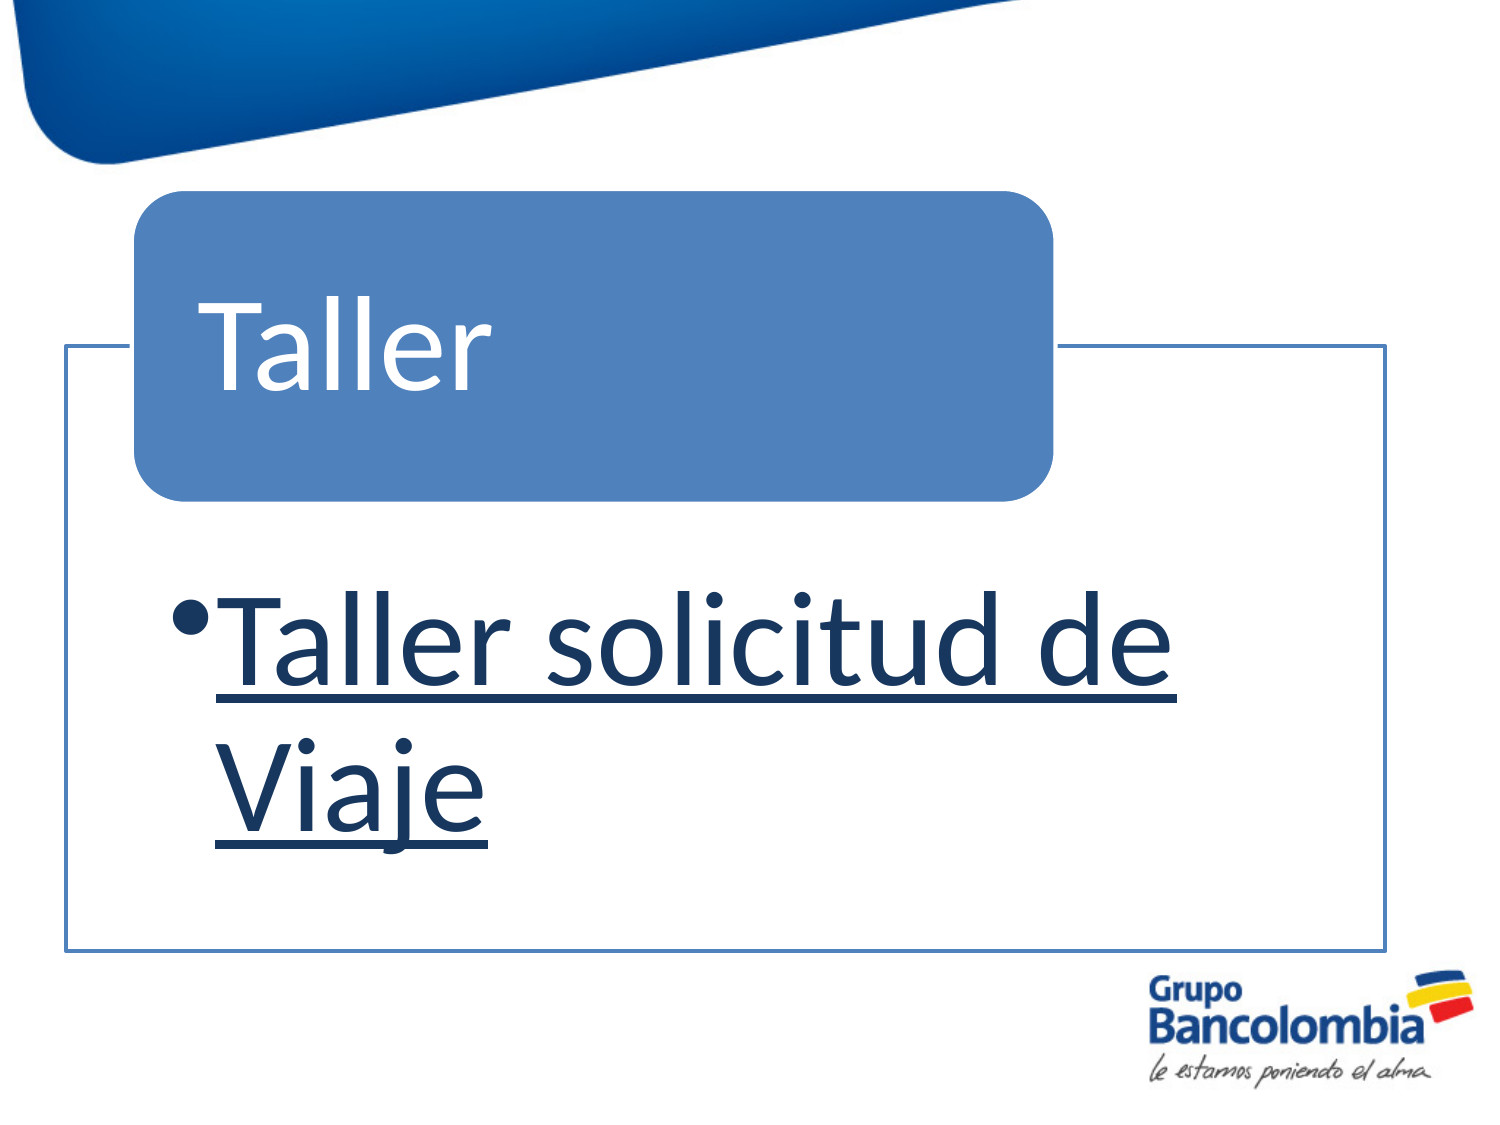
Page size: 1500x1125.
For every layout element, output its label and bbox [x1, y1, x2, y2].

list [65, 124, 1386, 1016]
picture [0, 0, 1500, 1125]
